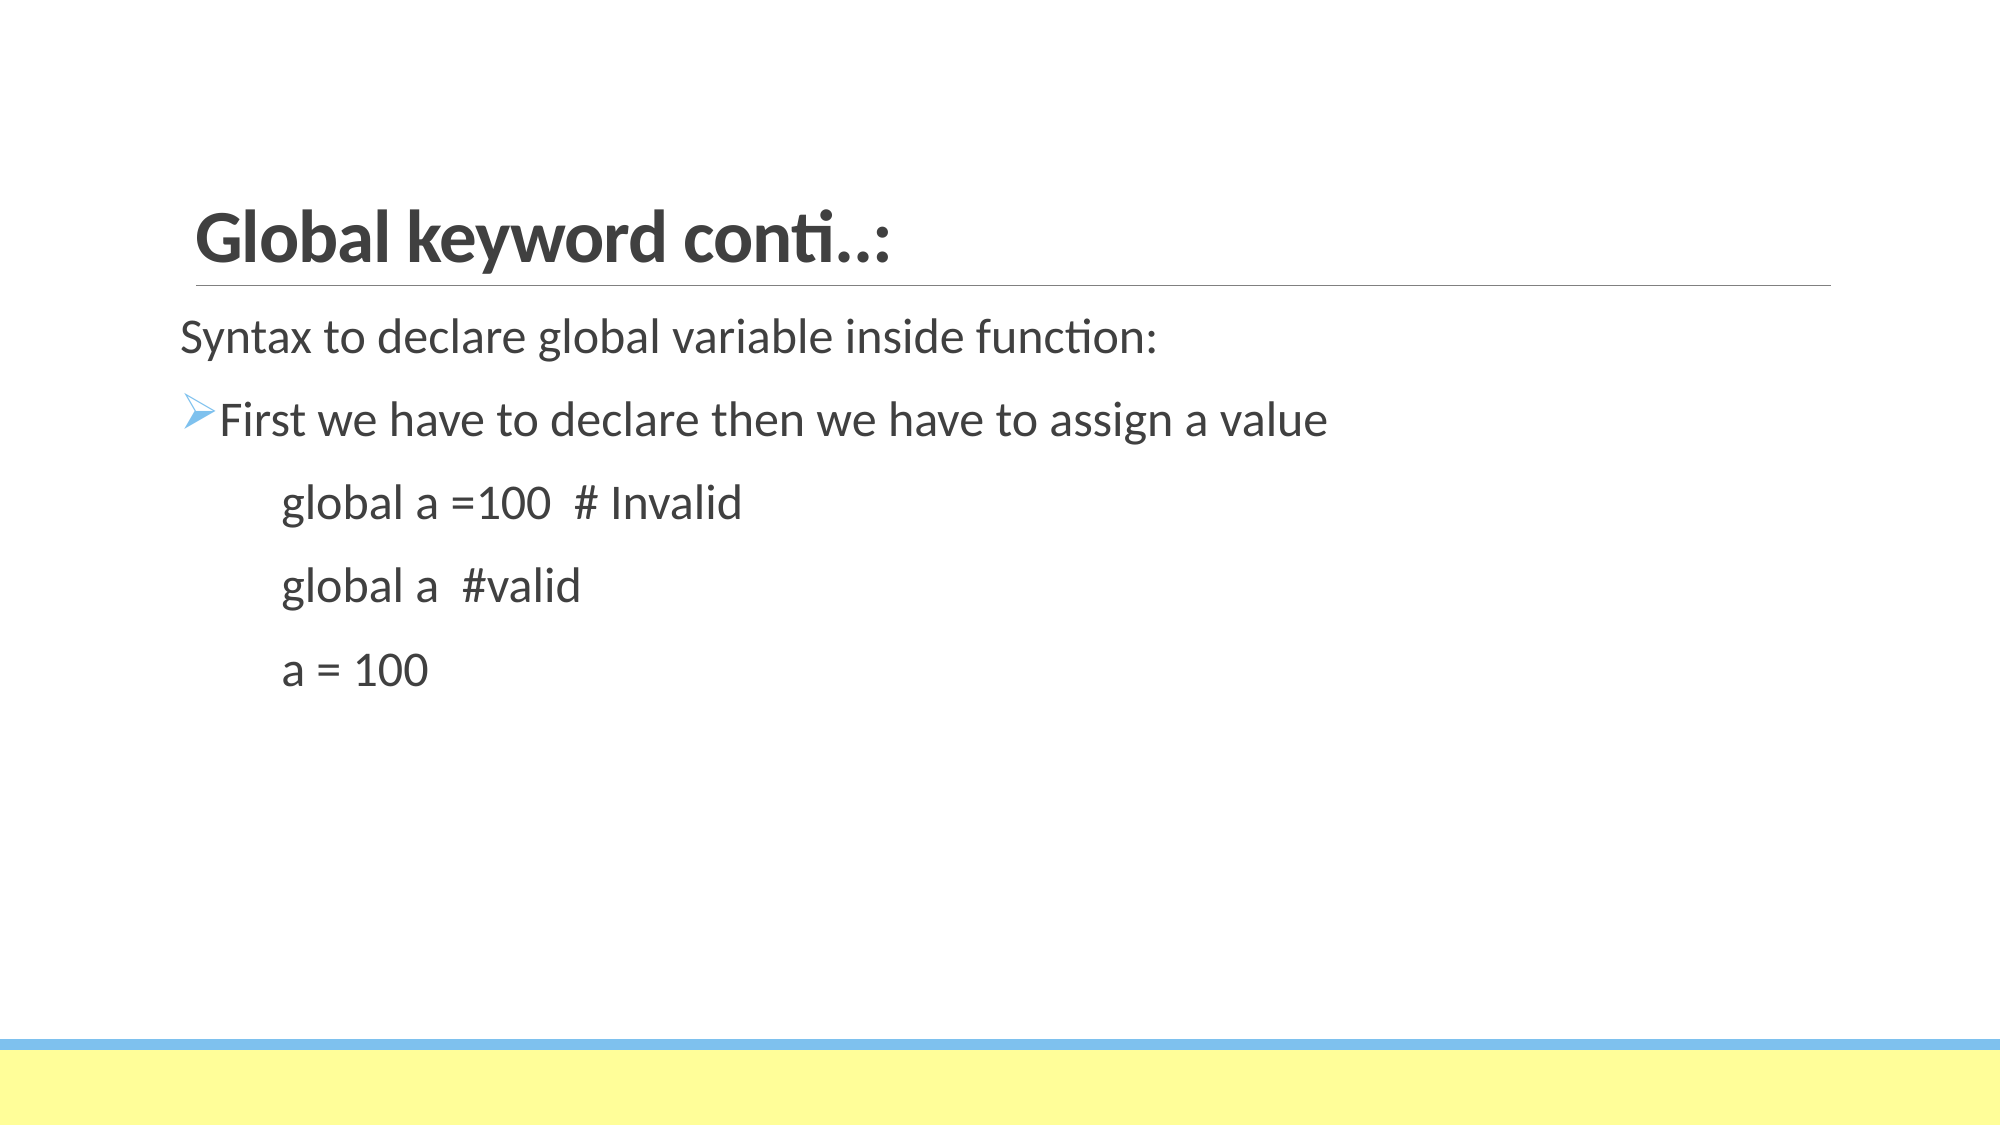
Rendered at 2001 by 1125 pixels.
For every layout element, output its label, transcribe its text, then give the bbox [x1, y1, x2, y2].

title Global keyword conti..: [180, 47, 1830, 285]
list Syntax to declare global variable inside function: First we have to declare then we have to assign a value global a =100 # Invalid global a #valid a = 100 [180, 302, 1830, 963]
